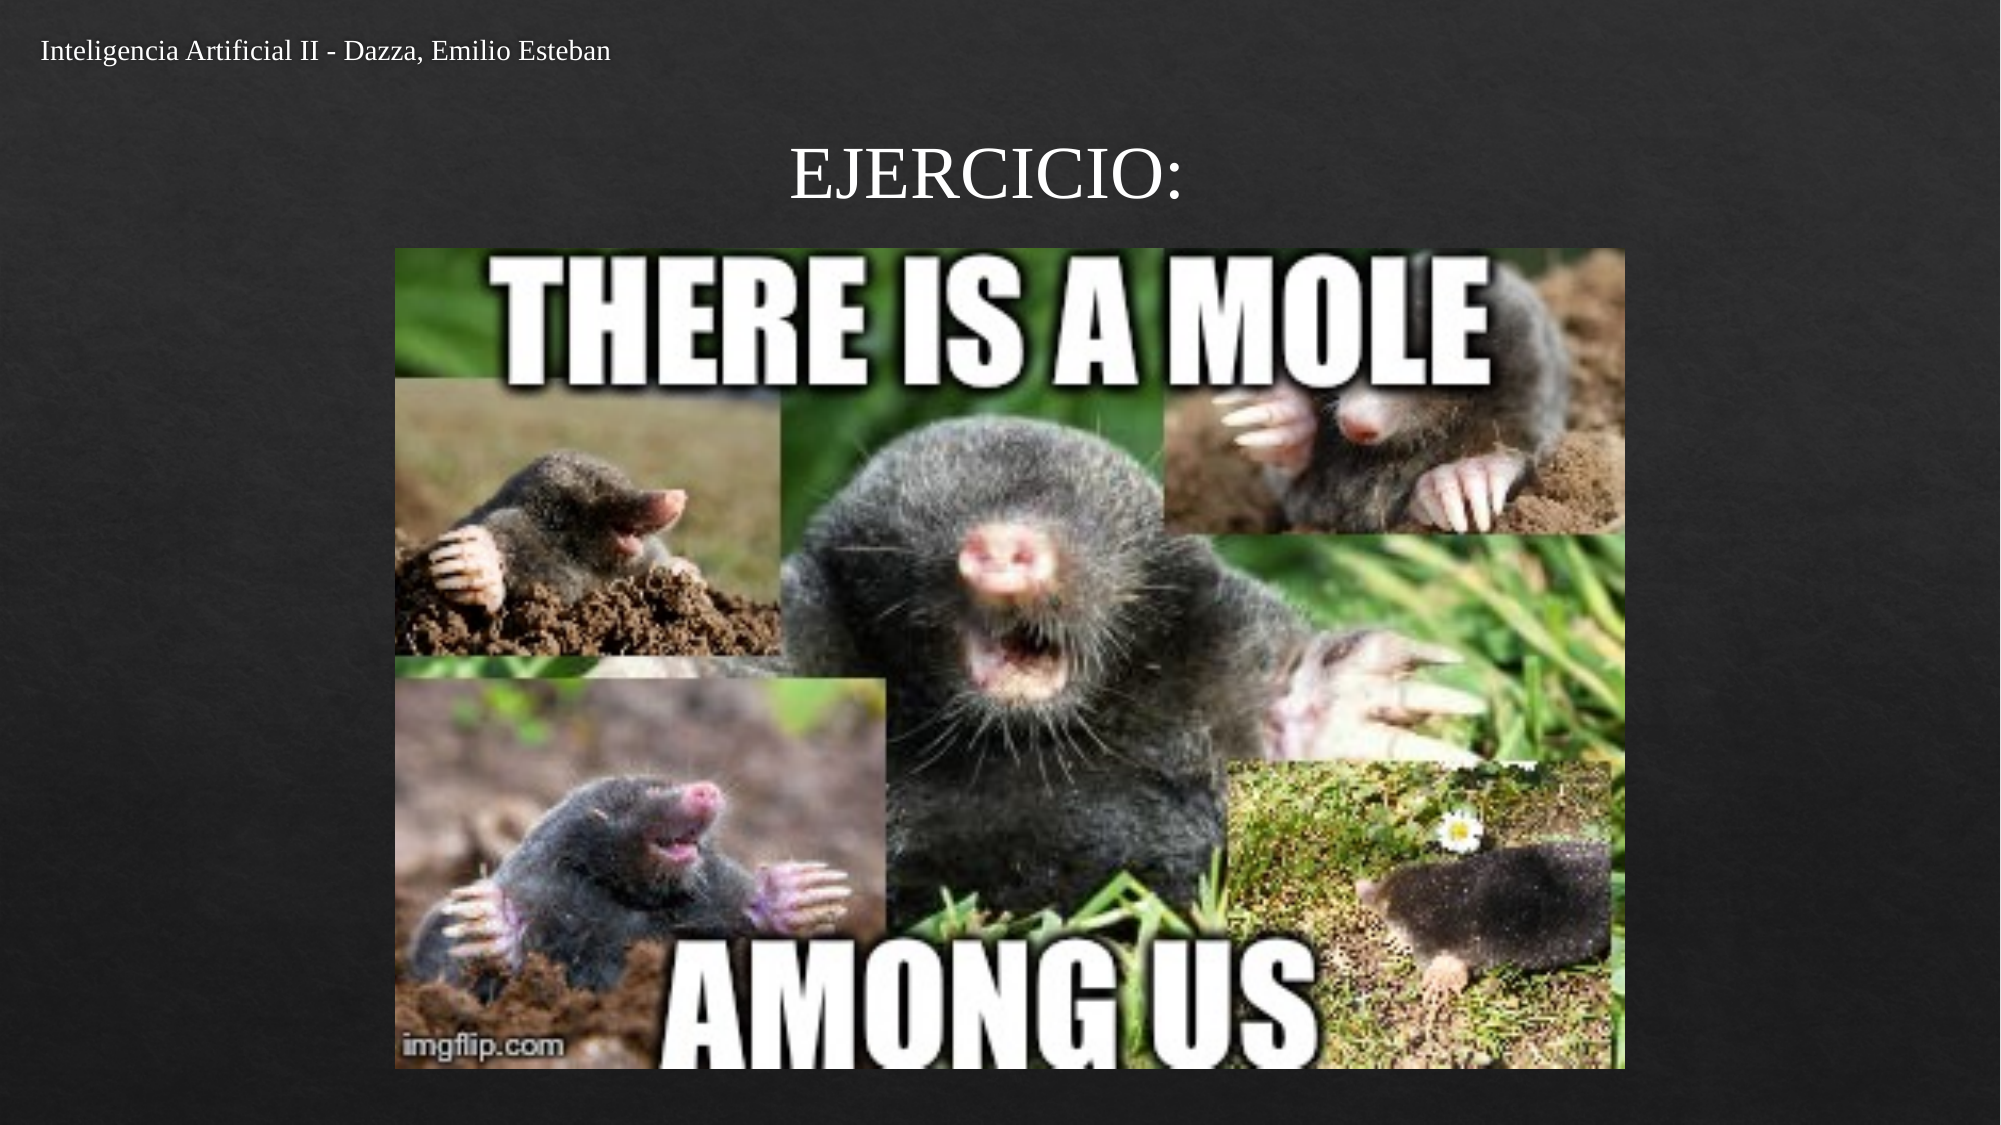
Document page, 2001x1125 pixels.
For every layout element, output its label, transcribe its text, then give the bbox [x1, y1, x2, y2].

text_box Inteligencia Artificial II - Dazza, Emilio Esteban [25, 23, 648, 83]
text_box EJERCICIO: [59, 116, 1916, 221]
picture [0, 0, 2001, 1125]
